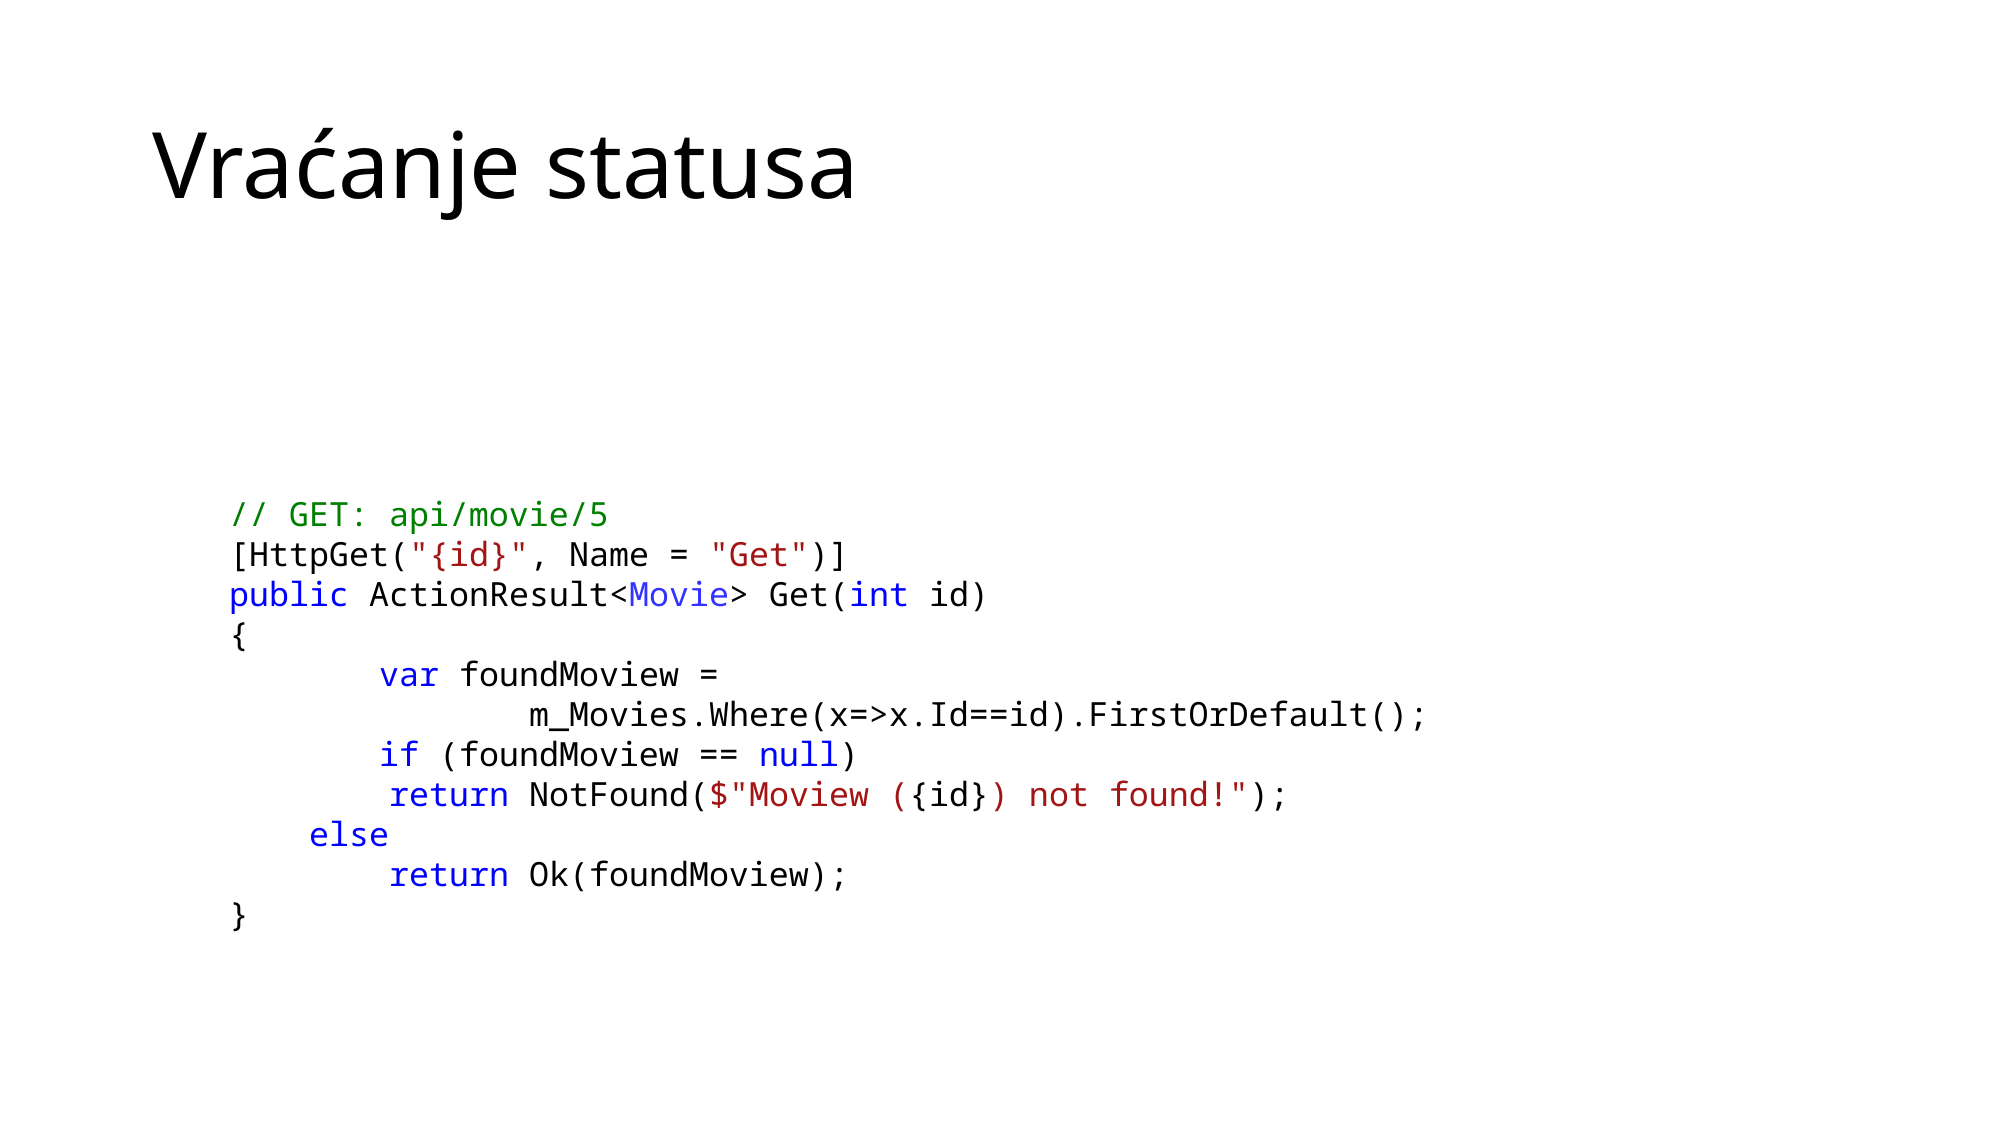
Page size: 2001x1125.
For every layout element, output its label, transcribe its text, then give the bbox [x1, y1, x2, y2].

title Vraćanje statusa [137, 59, 1863, 278]
text_box // GET: api/movie/5 [HttpGet("{id}", Name = "Get")] public ActionResult<Movie> Get(int id) { var foundMoview = m_Movies.Where(x=>x.Id==id).FirstOrDefault(); if (foundMoview == null) return NotFound($"Moview ({id}) not found!"); else return Ok(foundMoview); } [214, 486, 1556, 941]
